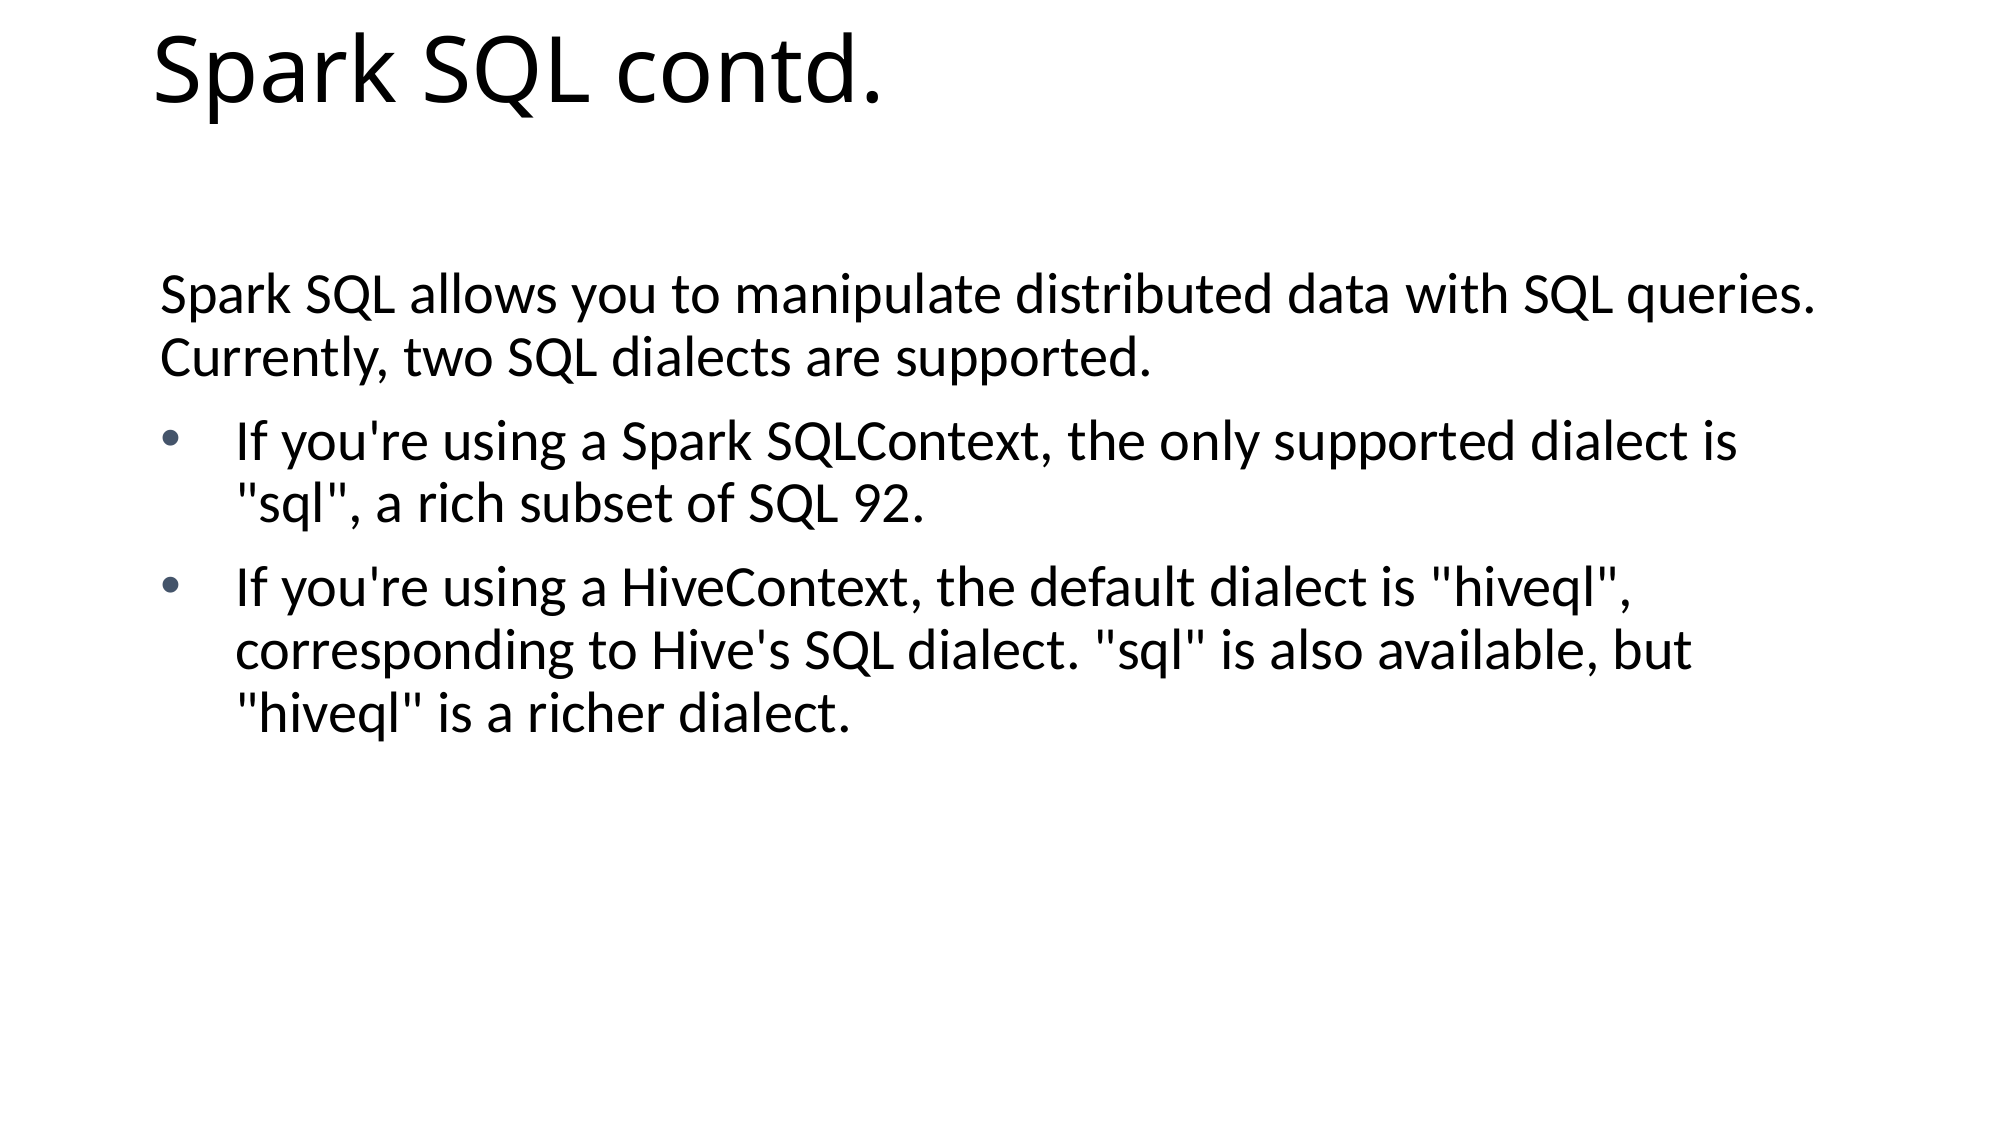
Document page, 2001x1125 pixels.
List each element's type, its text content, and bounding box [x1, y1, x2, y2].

list Spark SQL allows you to manipulate distributed data with SQL queries. Currently, two SQL dialects are supported. If you're using a Spark SQLContext, the only supported dialect is "sql", a rich subset of SQL 92. If you're using a HiveContext, the default dialect is "hiveql", corresponding to Hive's SQL dialect. "sql" is also available, but "hiveql" is a richer dialect. [137, 255, 1863, 1014]
title Spark SQL contd. [137, 6, 1863, 139]
